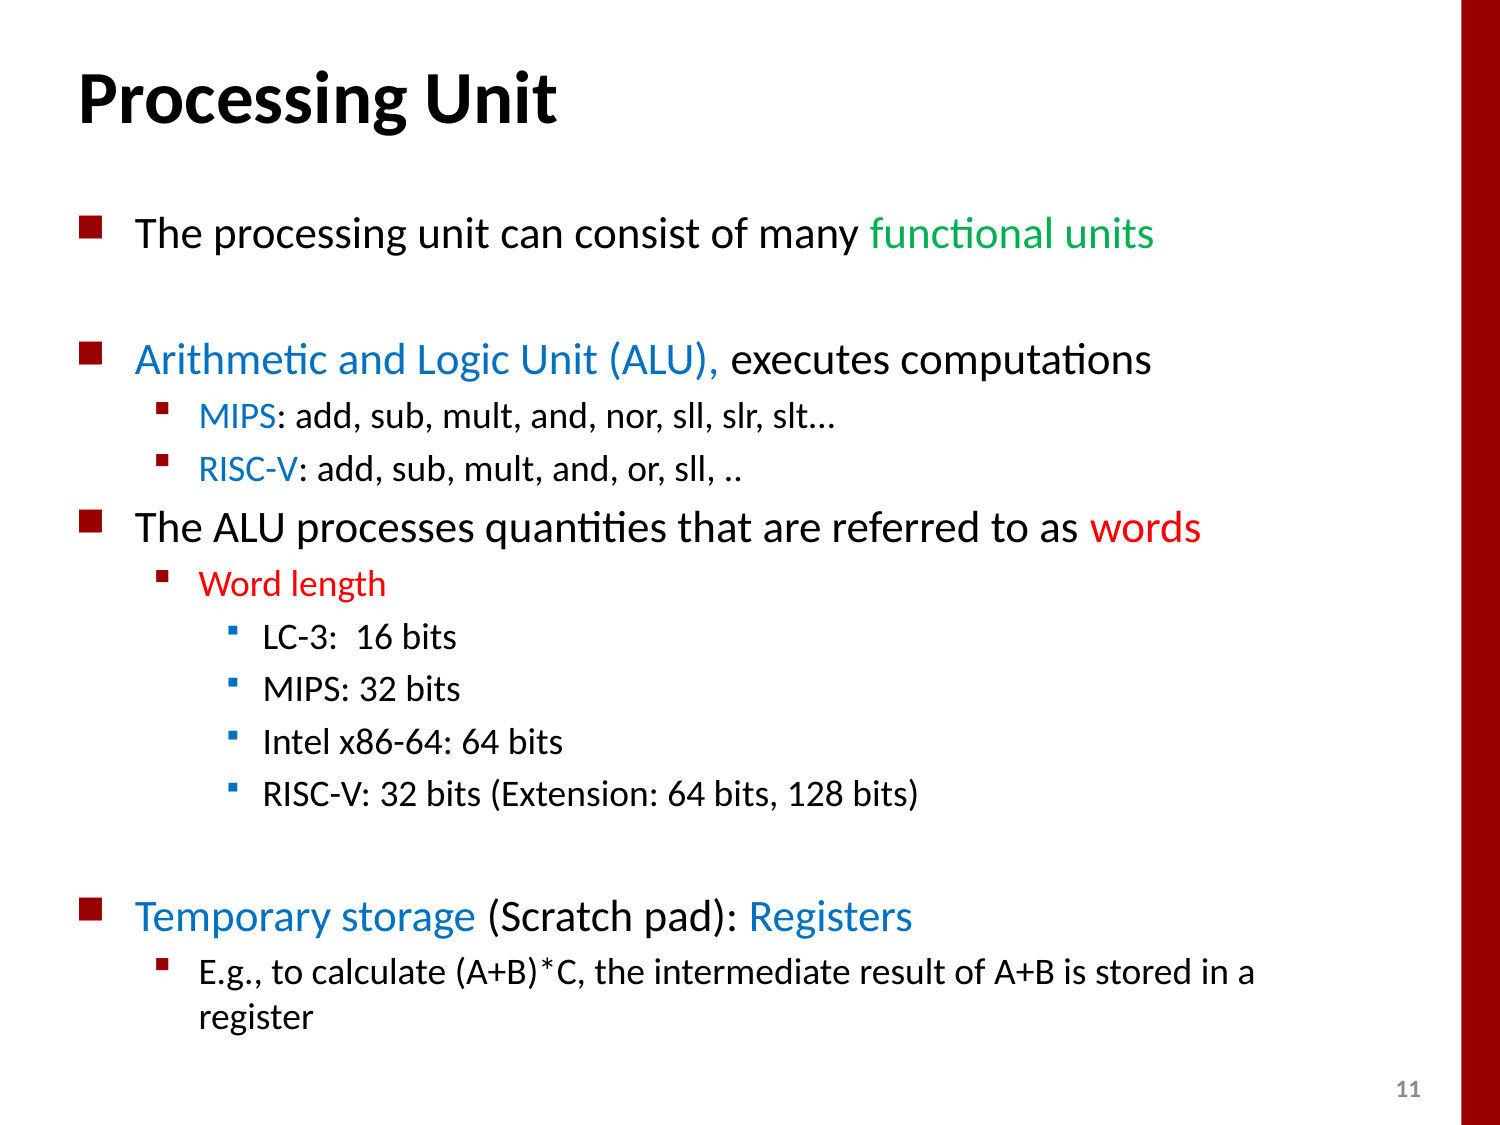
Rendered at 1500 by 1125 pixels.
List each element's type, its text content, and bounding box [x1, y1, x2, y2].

list The processing unit can consist of many functional units Arithmetic and Logic Unit (ALU), executes computations MIPS: add, sub, mult, and, nor, sll, slr, slt… RISC-V: add, sub, mult, and, or, sll, .. The ALU processes quantities that are referred to as words Word length LC-3: 16 bits MIPS: 32 bits Intel x86-64: 64 bits RISC-V: 32 bits (Extension: 64 bits, 128 bits) Temporary storage (Scratch pad): Registers E.g., to calculate (A+B)*C, the intermediate result of A+B is stored in a register [64, 196, 1361, 1048]
title Processing Unit [63, 30, 1310, 157]
